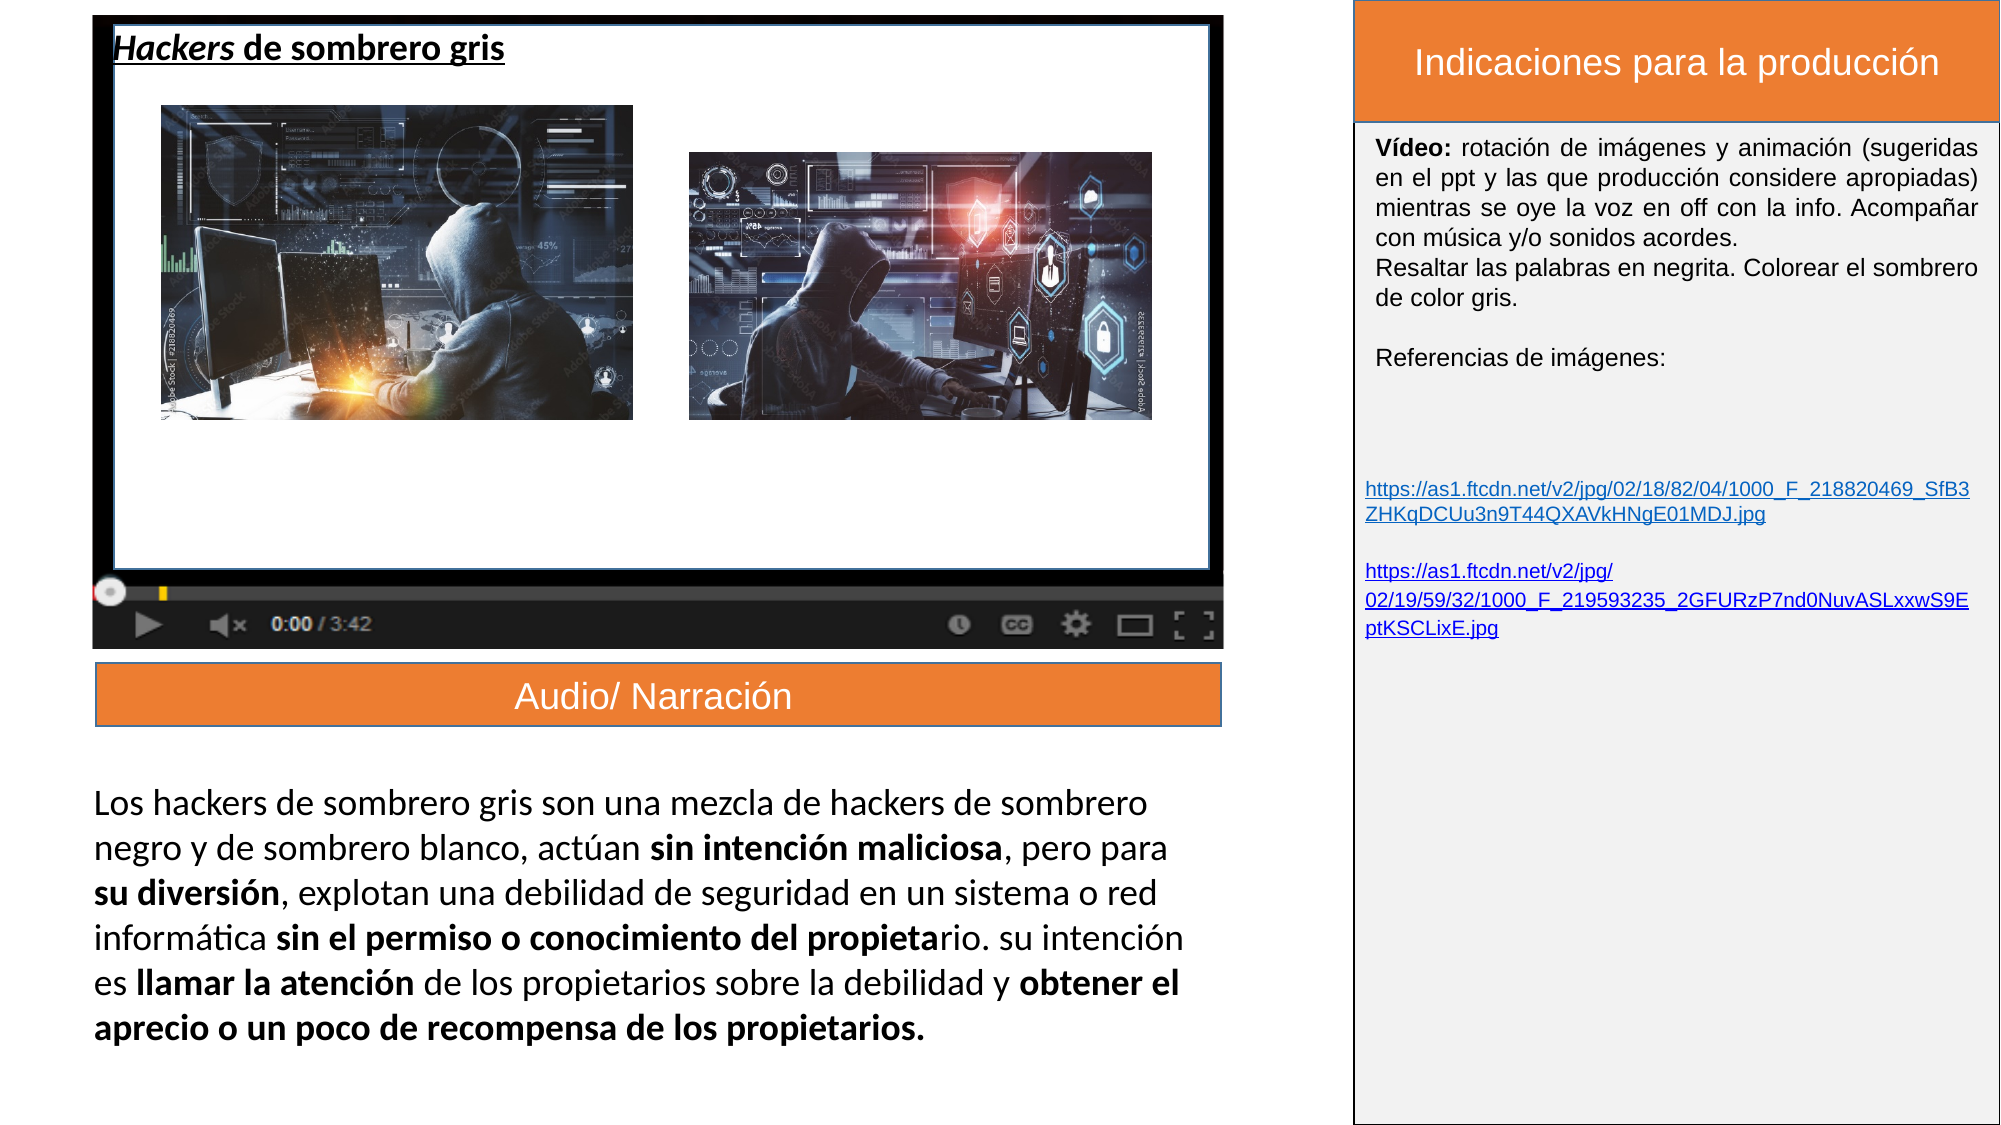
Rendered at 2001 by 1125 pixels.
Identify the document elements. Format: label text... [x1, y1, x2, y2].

text_box Audio/ Narración [96, 662, 1222, 726]
text_box Vídeo: rotación de imágenes y animación (sugeridas en el ppt y las que producción considere apropiadas) mientras se oye la voz en off con la info. Acompañar con música y/o sonidos acordes. Resaltar las palabras en negrita. Colorear el sombrero de color gris. Referencias de imágenes: [1360, 124, 1995, 334]
text_box https://as1.ftcdn.net/v2/jpg/02/18/82/04/1000_F_218820469_SfB3ZHKqDCUu3n9T44QXAVkHNgE01MDJ.jpg https://as1.ftcdn.net/v2/jpg/02/19/59/32/1000_F_219593235_2GFURzP7nd0NuvASLxxwS9EptKSCLixE.jpg [1350, 464, 1992, 709]
picture [161, 105, 633, 420]
text_box Indicaciones para la producción [1353, 0, 2000, 122]
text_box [91, 15, 1226, 649]
text_box Los hackers de sombrero gris son una mezcla de hackers de sombrero negro y de sombrero blanco, actúan sin intención maliciosa, pero para su diversión, explotan una debilidad de seguridad en un sistema o red informática sin el permiso o conocimiento del propietario. su intención es llamar la atención de los propietarios sobre la debilidad y obtener el aprecio o un poco de recompensa de los propietarios. [79, 770, 1210, 1056]
text_box [1353, 122, 2000, 303]
picture [689, 152, 1152, 420]
text_box [1350, 303, 2000, 1125]
